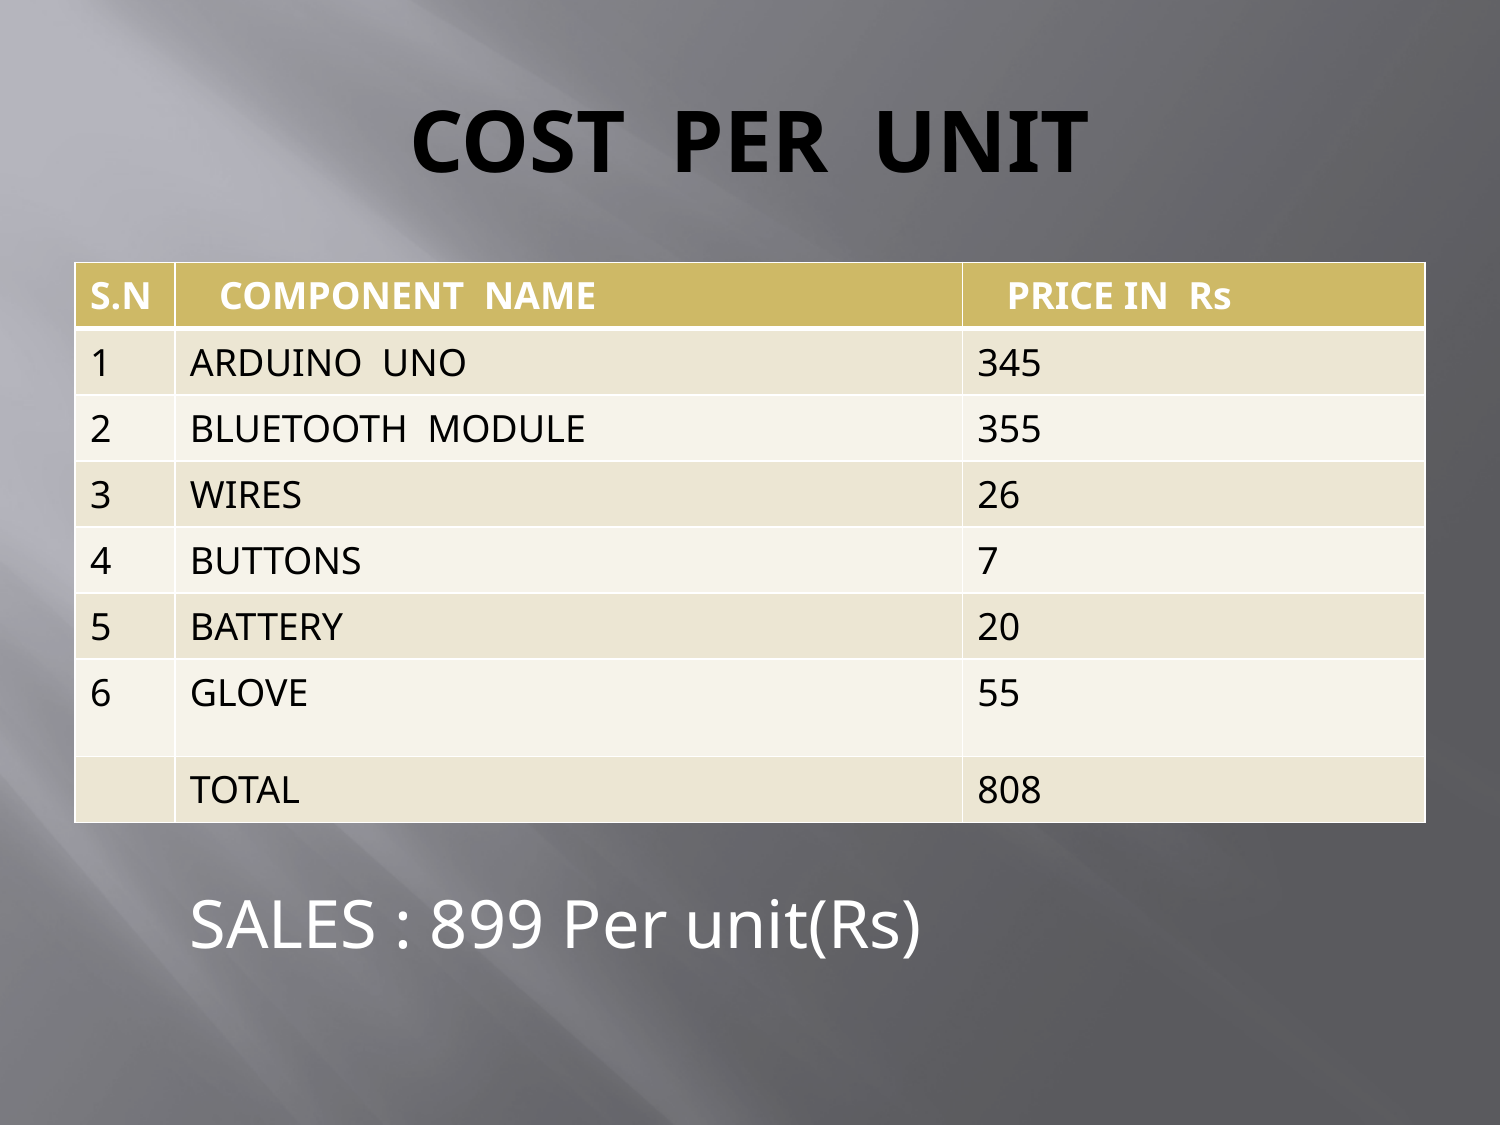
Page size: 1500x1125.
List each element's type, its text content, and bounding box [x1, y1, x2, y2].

table_cell 20 [963, 594, 1424, 658]
table_cell 6 [76, 660, 174, 756]
table_cell [76, 757, 174, 822]
table_cell 1 [76, 331, 174, 394]
table_cell 808 [963, 757, 1424, 822]
table_cell BLUETOOTH MODULE [176, 396, 962, 460]
table_header COMPONENT NAME [176, 263, 962, 326]
table_cell 3 [76, 462, 174, 526]
table_cell 7 [963, 528, 1424, 592]
table_cell 2 [76, 396, 174, 460]
table_header S.N [76, 263, 174, 326]
table_header PRICE IN Rs [963, 263, 1424, 326]
table_cell 5 [76, 594, 174, 658]
table_cell 55 [963, 660, 1424, 756]
table_cell 355 [963, 396, 1424, 460]
table_cell ARDUINO UNO [176, 331, 962, 394]
table_cell 26 [963, 462, 1424, 526]
table_cell 345 [963, 331, 1424, 394]
table_cell 4 [76, 528, 174, 592]
title COST PER UNIT [75, 45, 1425, 233]
table_cell BUTTONS [176, 528, 962, 592]
table_cell GLOVE [176, 660, 962, 756]
text_box SALES : 899 Per unit(Rs) [174, 874, 1150, 970]
table_cell BATTERY [176, 594, 962, 658]
table_cell TOTAL [176, 757, 962, 822]
table_cell WIRES [176, 462, 962, 526]
